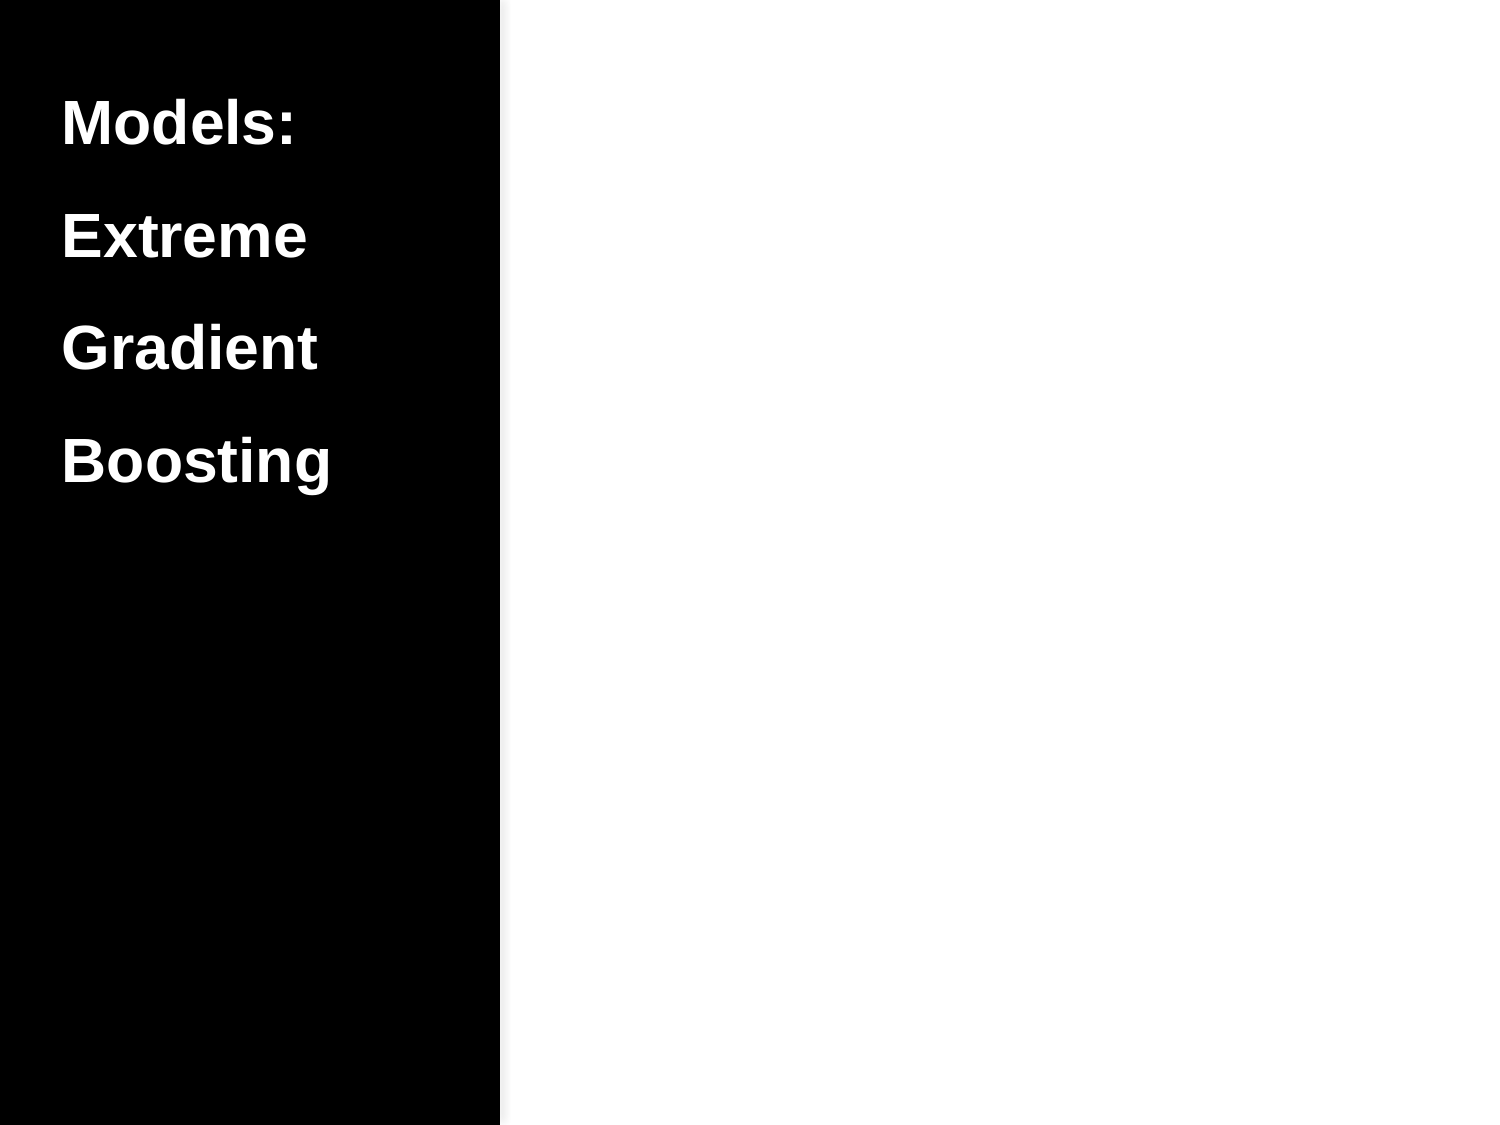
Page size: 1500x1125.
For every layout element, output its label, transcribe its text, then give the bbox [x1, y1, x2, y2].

title Models: Extreme Gradient Boosting [46, 67, 454, 1001]
